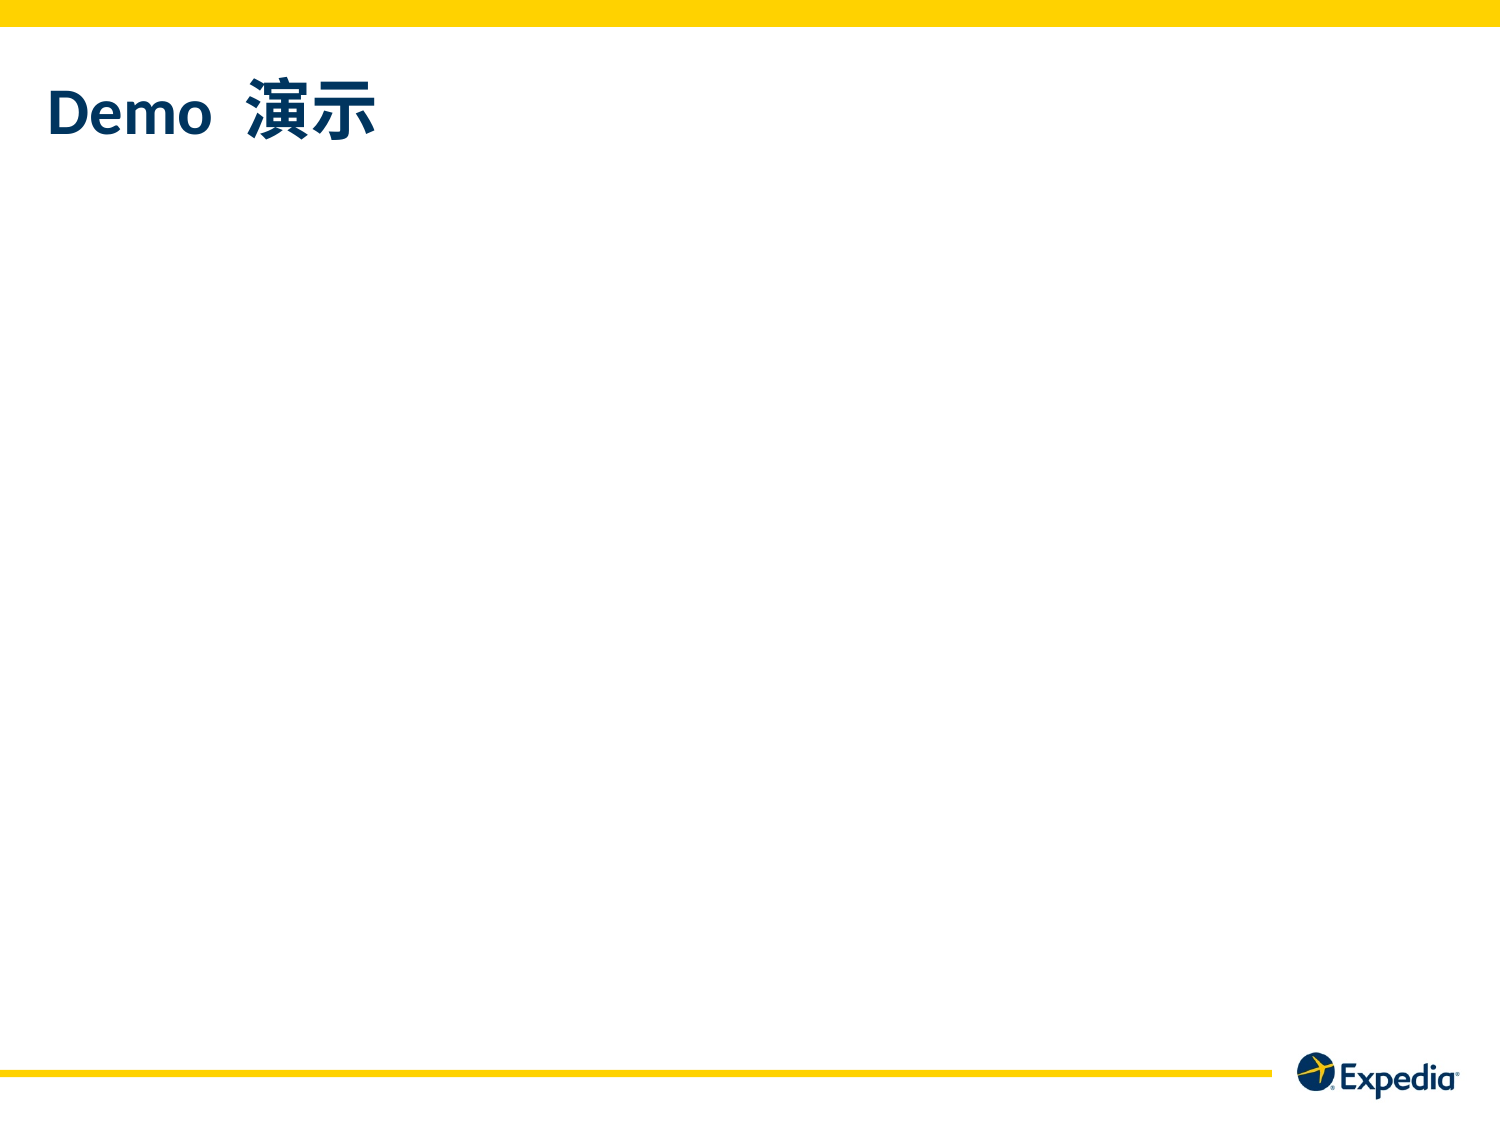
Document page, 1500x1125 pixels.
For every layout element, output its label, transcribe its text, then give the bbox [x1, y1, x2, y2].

title Demo 演示 [47, 47, 1460, 151]
picture [1296, 1051, 1475, 1115]
